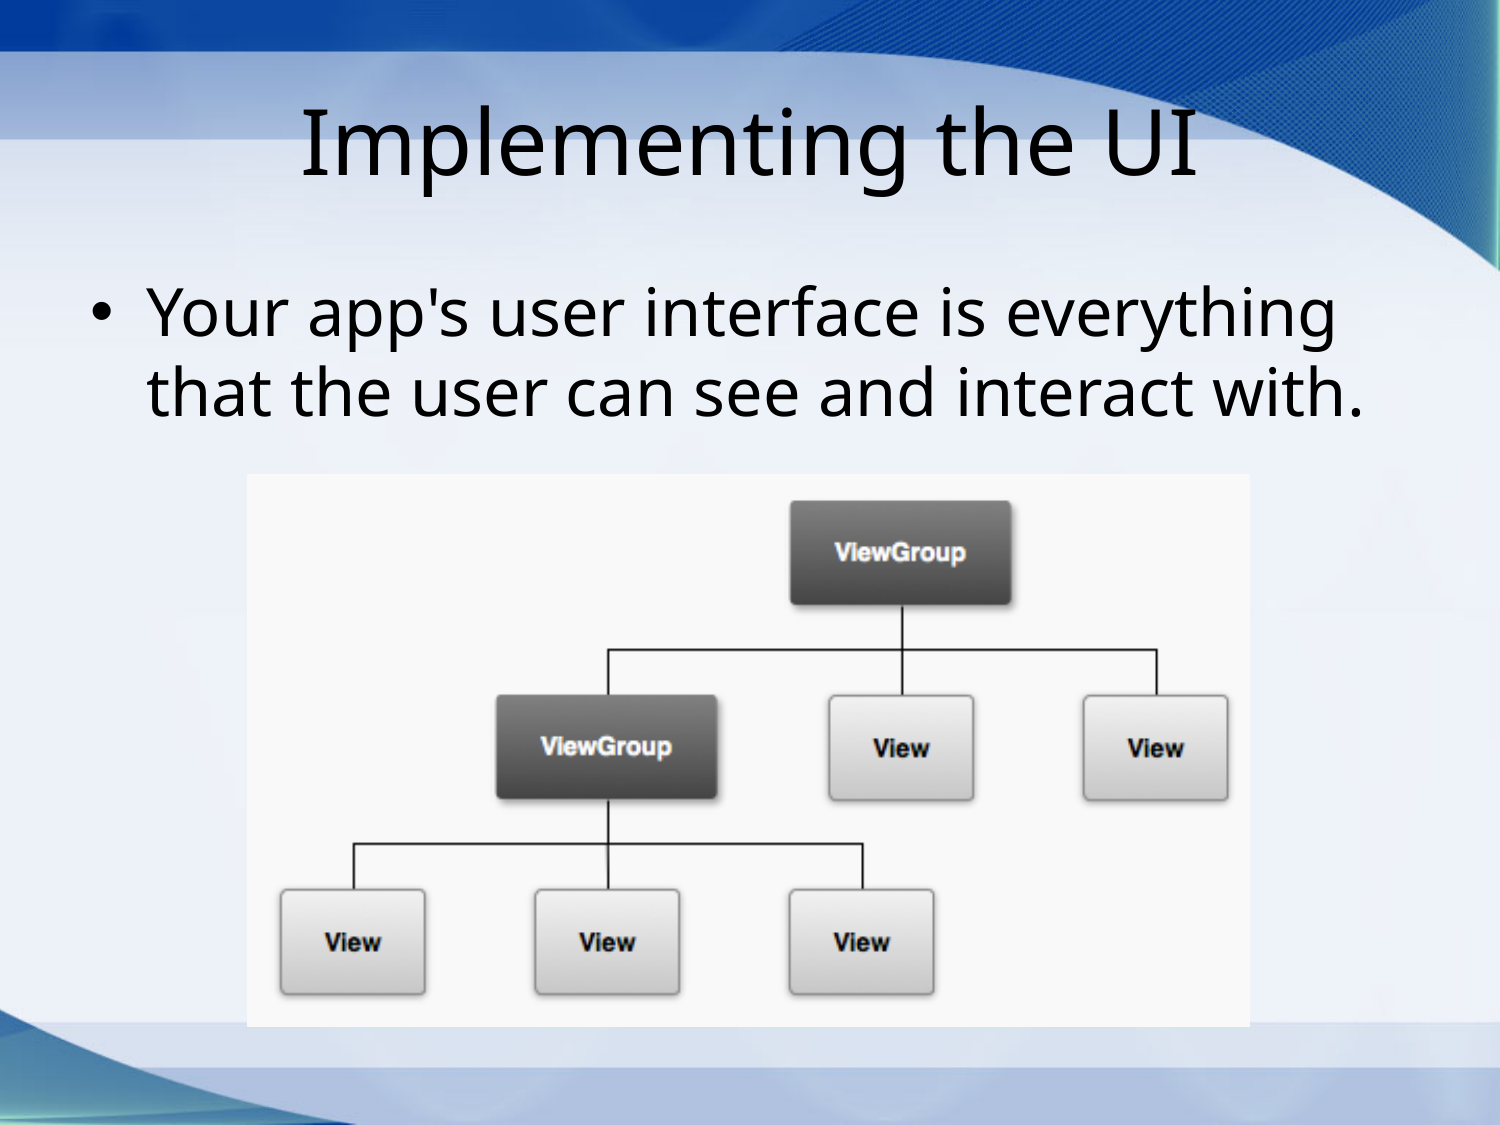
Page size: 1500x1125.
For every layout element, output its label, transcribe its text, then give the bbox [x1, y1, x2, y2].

title Implementing the UI [75, 45, 1425, 233]
picture [0, 0, 1500, 1125]
list Your app's user interface is everything that the user can see and interact with. [75, 262, 1425, 1005]
